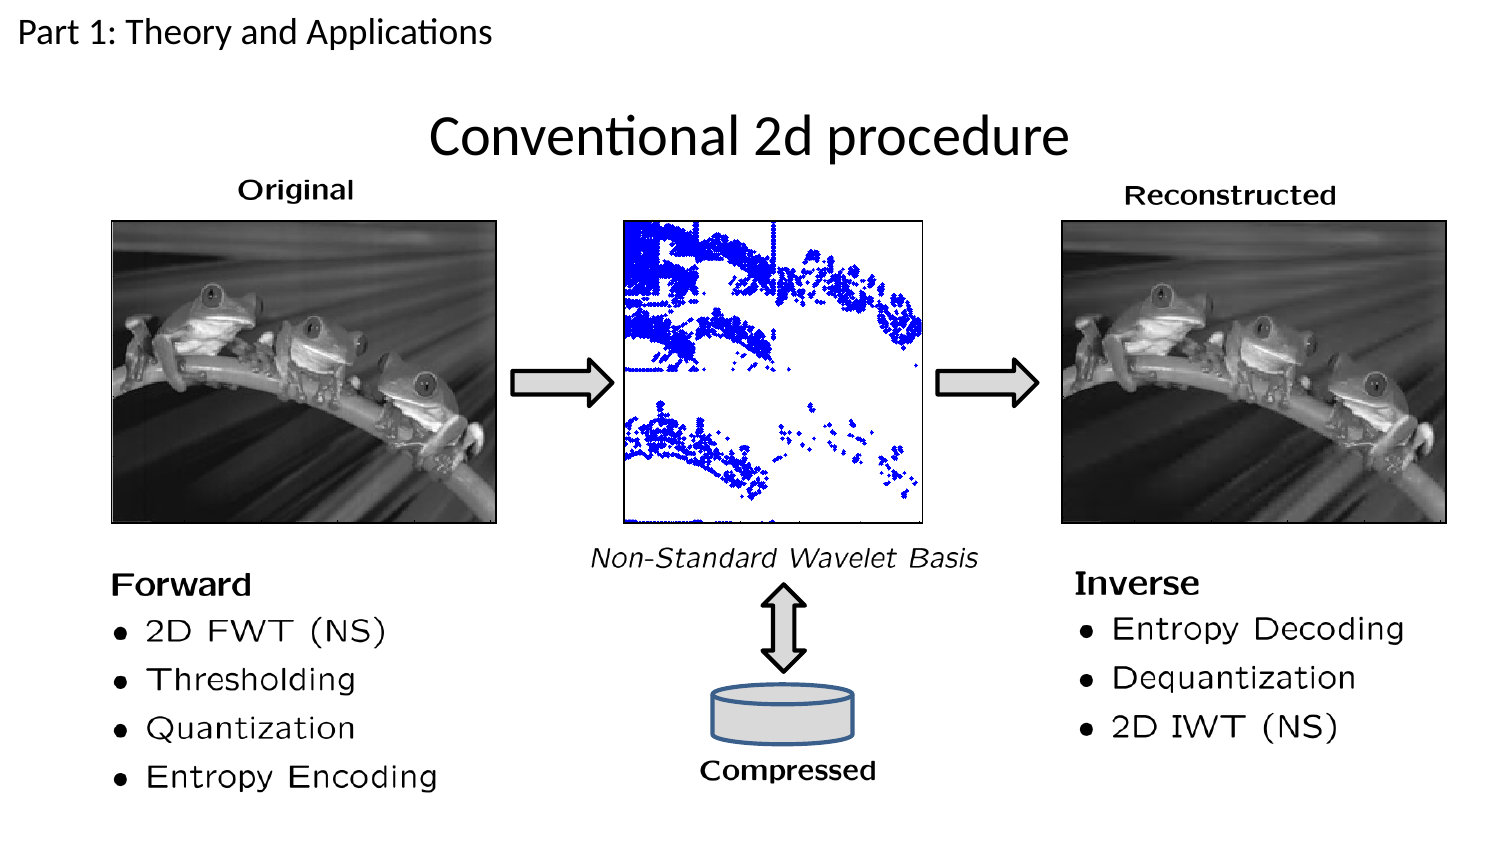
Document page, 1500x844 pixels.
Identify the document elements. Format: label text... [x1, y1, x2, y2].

text_box [760, 582, 807, 674]
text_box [1074, 571, 1403, 744]
picture [699, 759, 875, 784]
text_box [510, 357, 615, 409]
text_box Conventional 2d procedure [74, 89, 1425, 178]
text_box [710, 682, 855, 747]
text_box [112, 571, 436, 793]
picture [112, 221, 496, 523]
picture [237, 178, 353, 205]
text_box [935, 357, 1040, 409]
picture [624, 221, 922, 523]
picture [590, 546, 978, 569]
text_box Part 1: Theory and Applications [2, 0, 509, 60]
picture [1062, 221, 1446, 523]
picture [1124, 184, 1335, 205]
